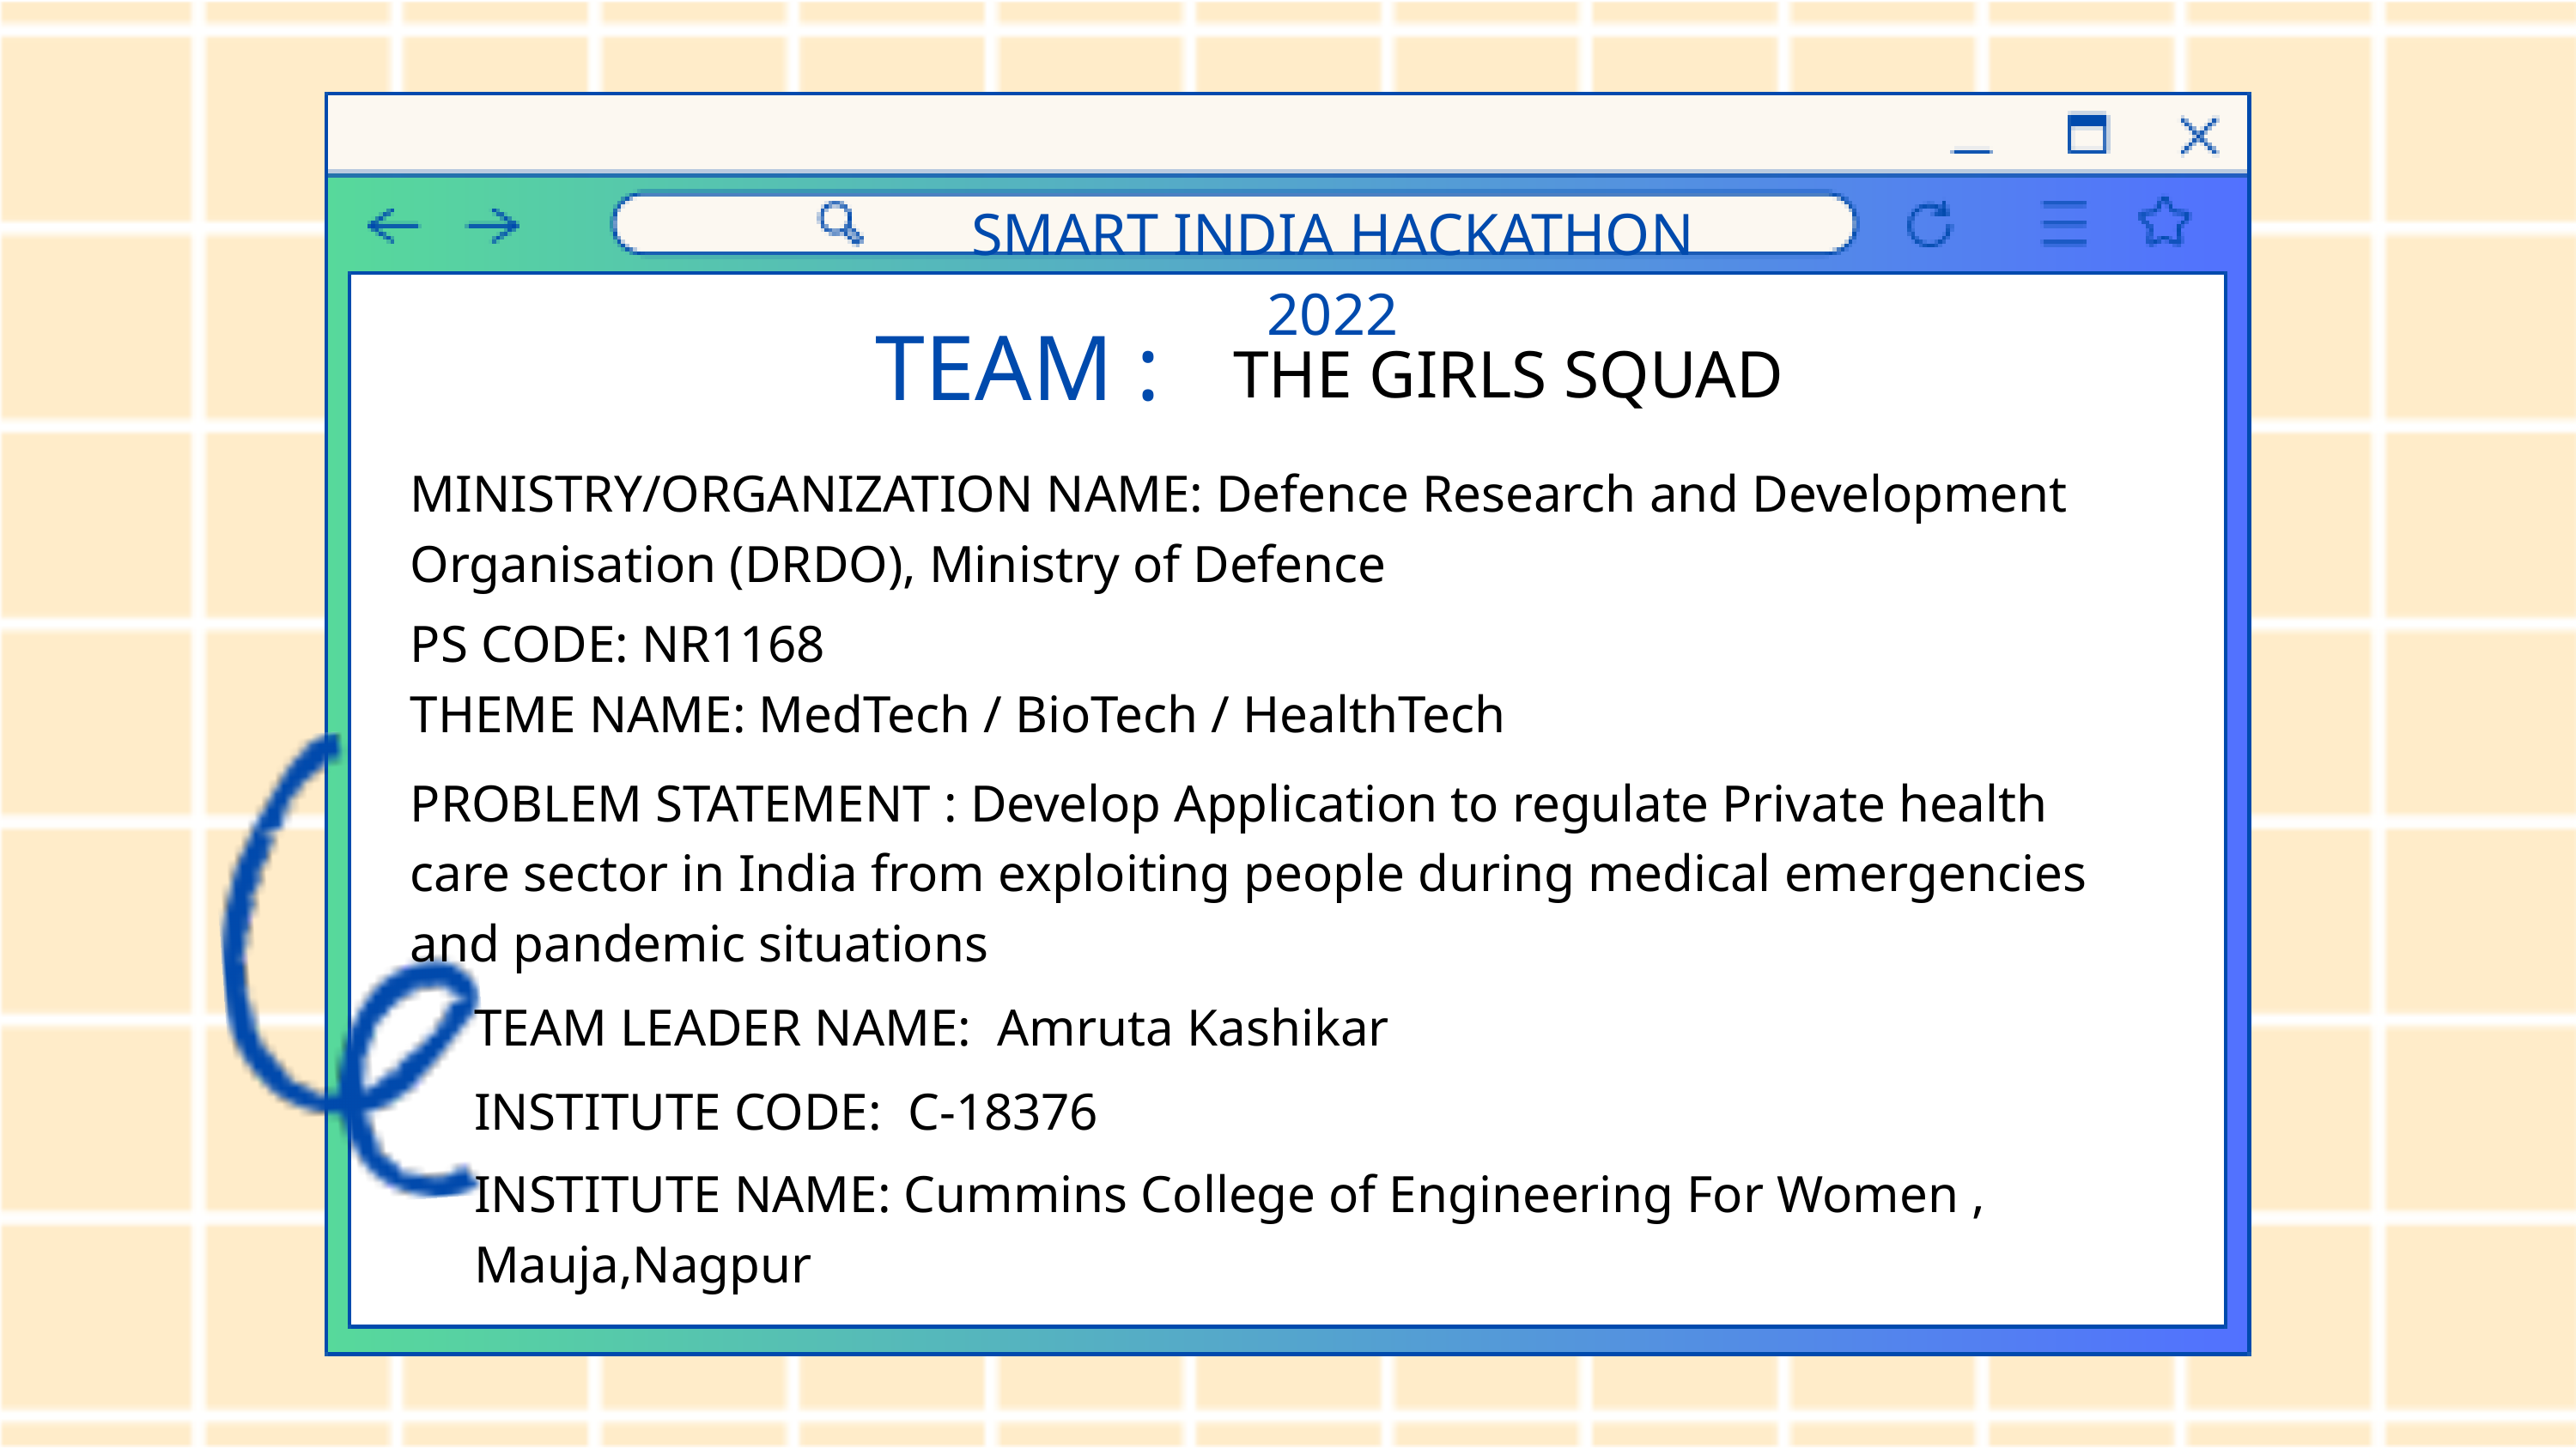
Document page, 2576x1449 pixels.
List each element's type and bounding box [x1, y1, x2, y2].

text_box [410, 457, 2205, 1288]
picture [3, 0, 2574, 1449]
